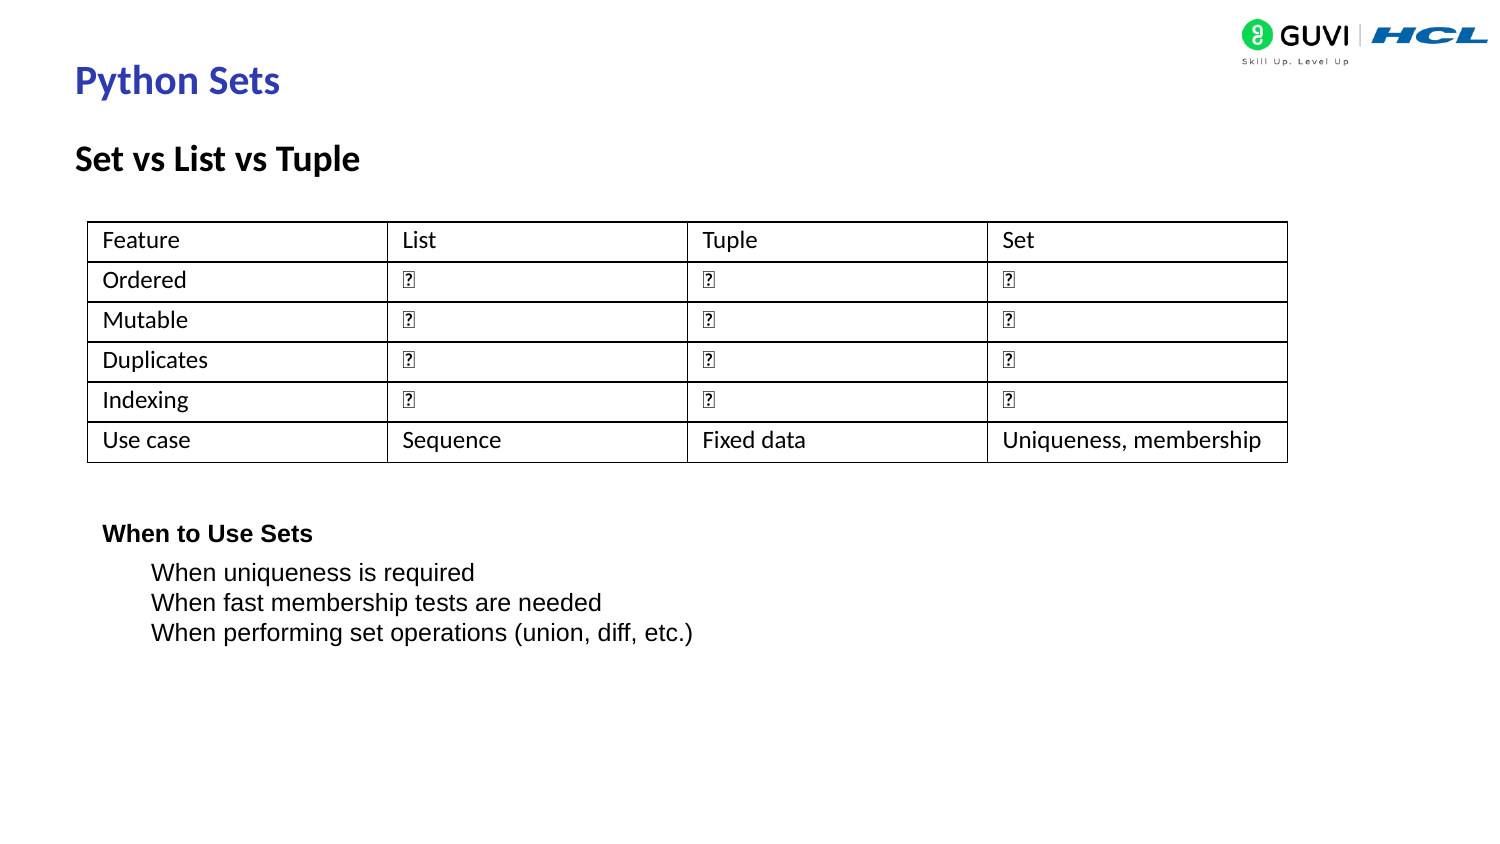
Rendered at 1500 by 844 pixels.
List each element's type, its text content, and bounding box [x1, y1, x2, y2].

table_cell ✅ [388, 383, 687, 421]
table_cell ❌ [688, 303, 987, 341]
table_cell Use case [88, 423, 387, 462]
table_cell Mutable [88, 303, 387, 341]
table_cell ✅ [388, 343, 687, 381]
title Python Sets [75, 52, 1013, 104]
table_header List [388, 223, 687, 261]
table_header Tuple [688, 223, 987, 261]
table_cell ✅ [688, 383, 987, 421]
table_header Feature [88, 223, 387, 261]
table_cell ❌ [988, 343, 1287, 381]
table_cell Sequence [388, 423, 687, 462]
table_cell ✅ [388, 263, 687, 301]
table_cell ✅ [988, 303, 1287, 341]
table_cell Fixed data [688, 423, 987, 462]
list Set vs List vs Tuple [75, 134, 1438, 226]
table_cell ✅ [688, 263, 987, 301]
table_cell ✅ [688, 343, 987, 381]
table_cell Indexing [88, 383, 387, 421]
table_cell ❌ [988, 263, 1287, 301]
picture [1242, 18, 1488, 71]
table_cell Ordered [88, 263, 387, 301]
table_cell Uniqueness, membership [988, 423, 1287, 462]
table_cell Duplicates [88, 343, 387, 381]
table_cell ✅ [388, 303, 687, 341]
text_box When to Use Sets When uniqueness is required When fast membership tests are needed When performing set operations (union, diff, etc.) [87, 510, 838, 684]
table_cell ❌ [988, 383, 1287, 421]
table_header Set [988, 223, 1287, 261]
